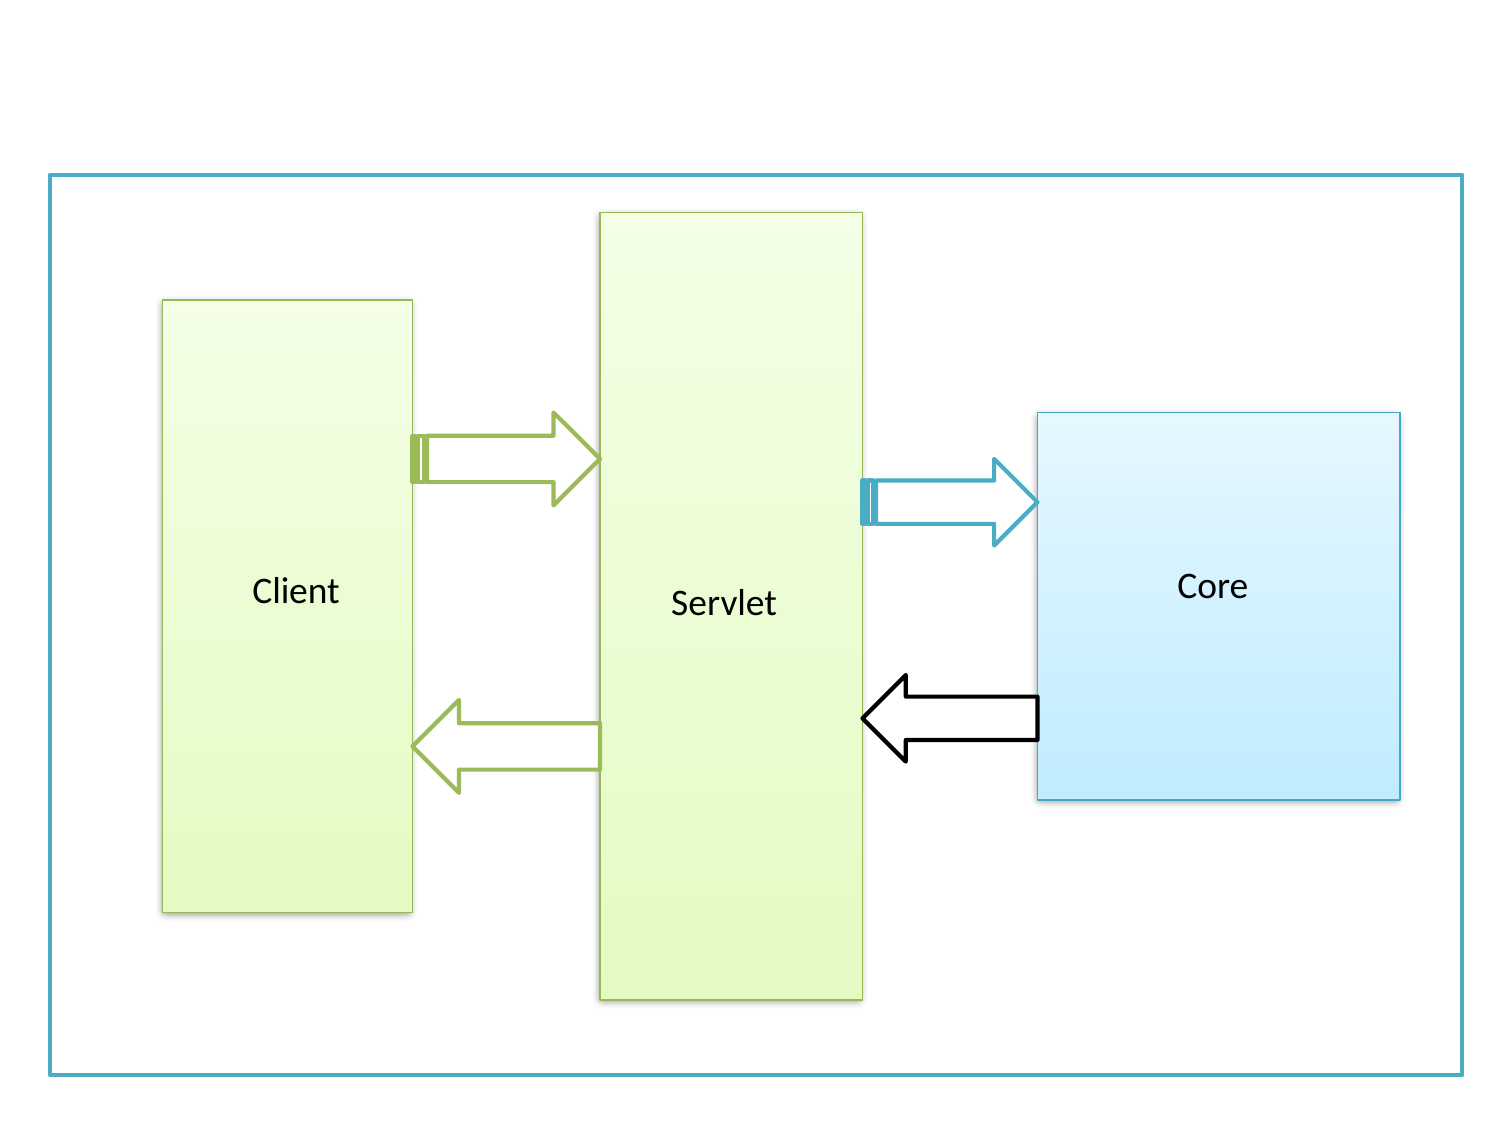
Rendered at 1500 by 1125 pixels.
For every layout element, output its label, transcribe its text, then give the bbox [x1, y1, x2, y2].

text_box Client [237, 558, 413, 619]
text_box [860, 673, 1040, 764]
text_box Core [1162, 553, 1375, 614]
text_box [599, 212, 863, 1001]
text_box [410, 410, 603, 508]
text_box [410, 698, 603, 795]
text_box [1037, 412, 1401, 801]
text_box Servlet [656, 570, 807, 631]
text_box [48, 173, 1464, 1077]
text_box [162, 299, 413, 913]
text_box [860, 456, 1040, 548]
